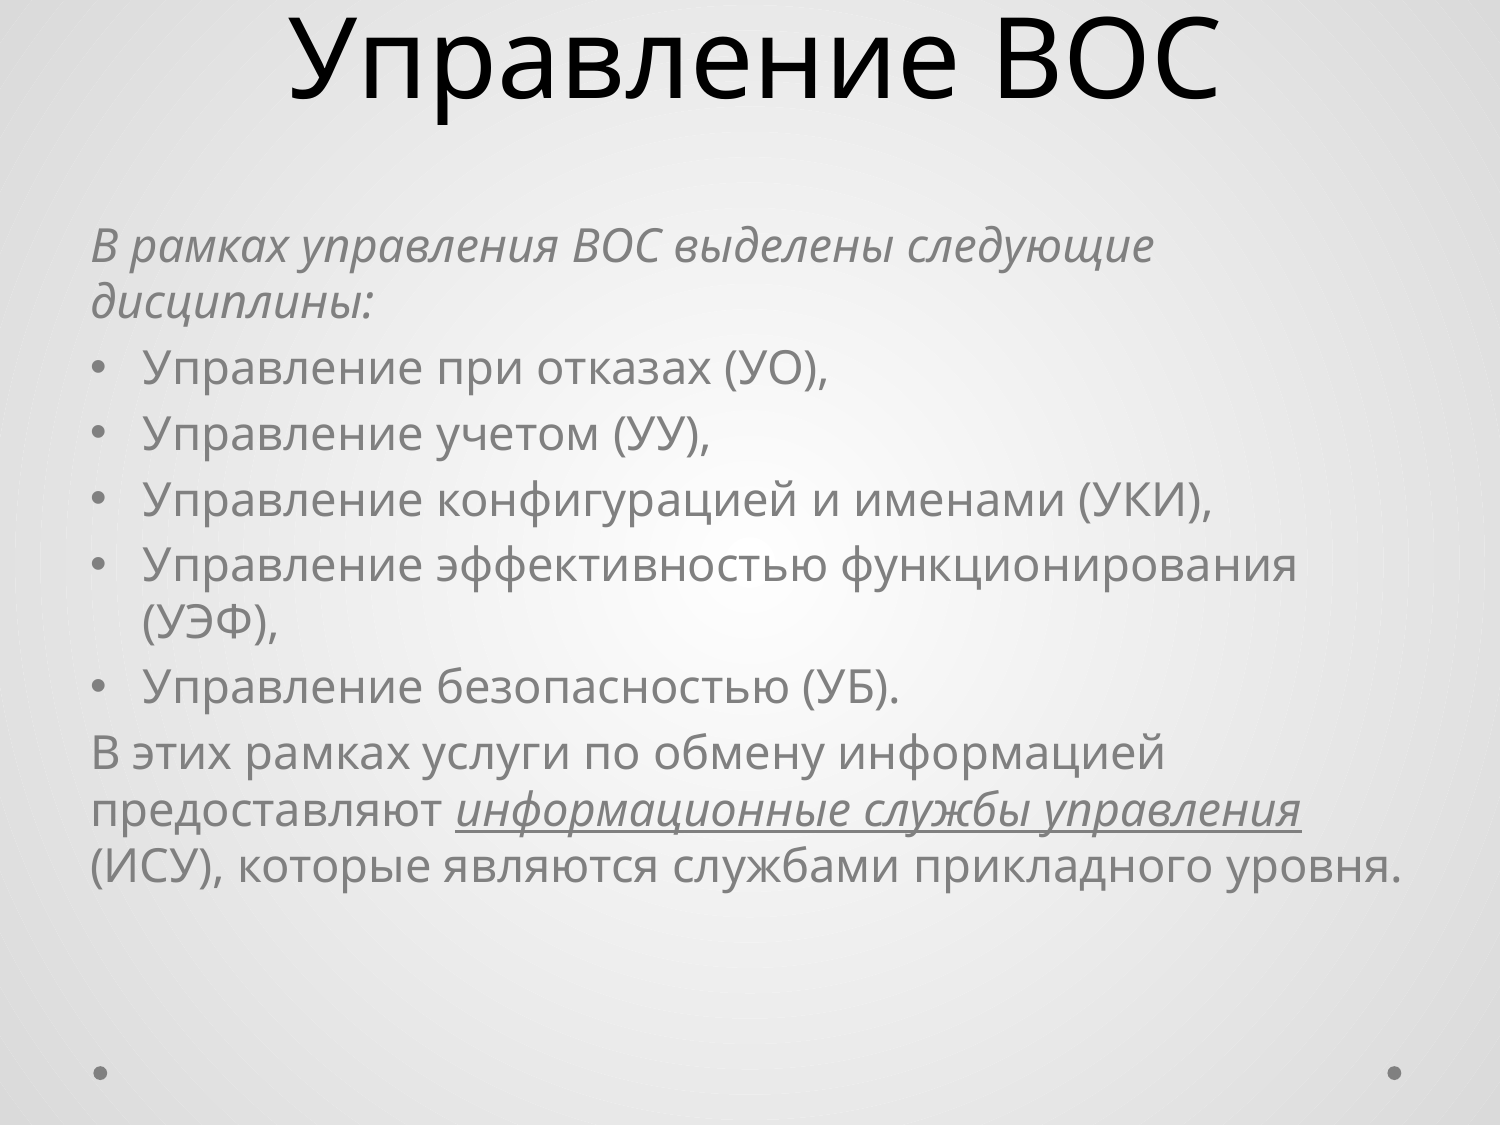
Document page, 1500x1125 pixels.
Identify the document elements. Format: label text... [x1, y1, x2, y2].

title Управление ВОС [51, 1, 1459, 129]
list В рамках управления ВОС выделены следующие дисциплины: Управление при отказах (УО), Управление учетом (УУ), Управление конфигурацией и именами (УКИ), Управление эффективностью функционирования (УЭФ), Управление безопасностью (УБ). В этих рамках услуги по обмену информацией предоставляют информационные службы управления (ИСУ), которые являются службами прикладного уровня. [75, 208, 1425, 951]
